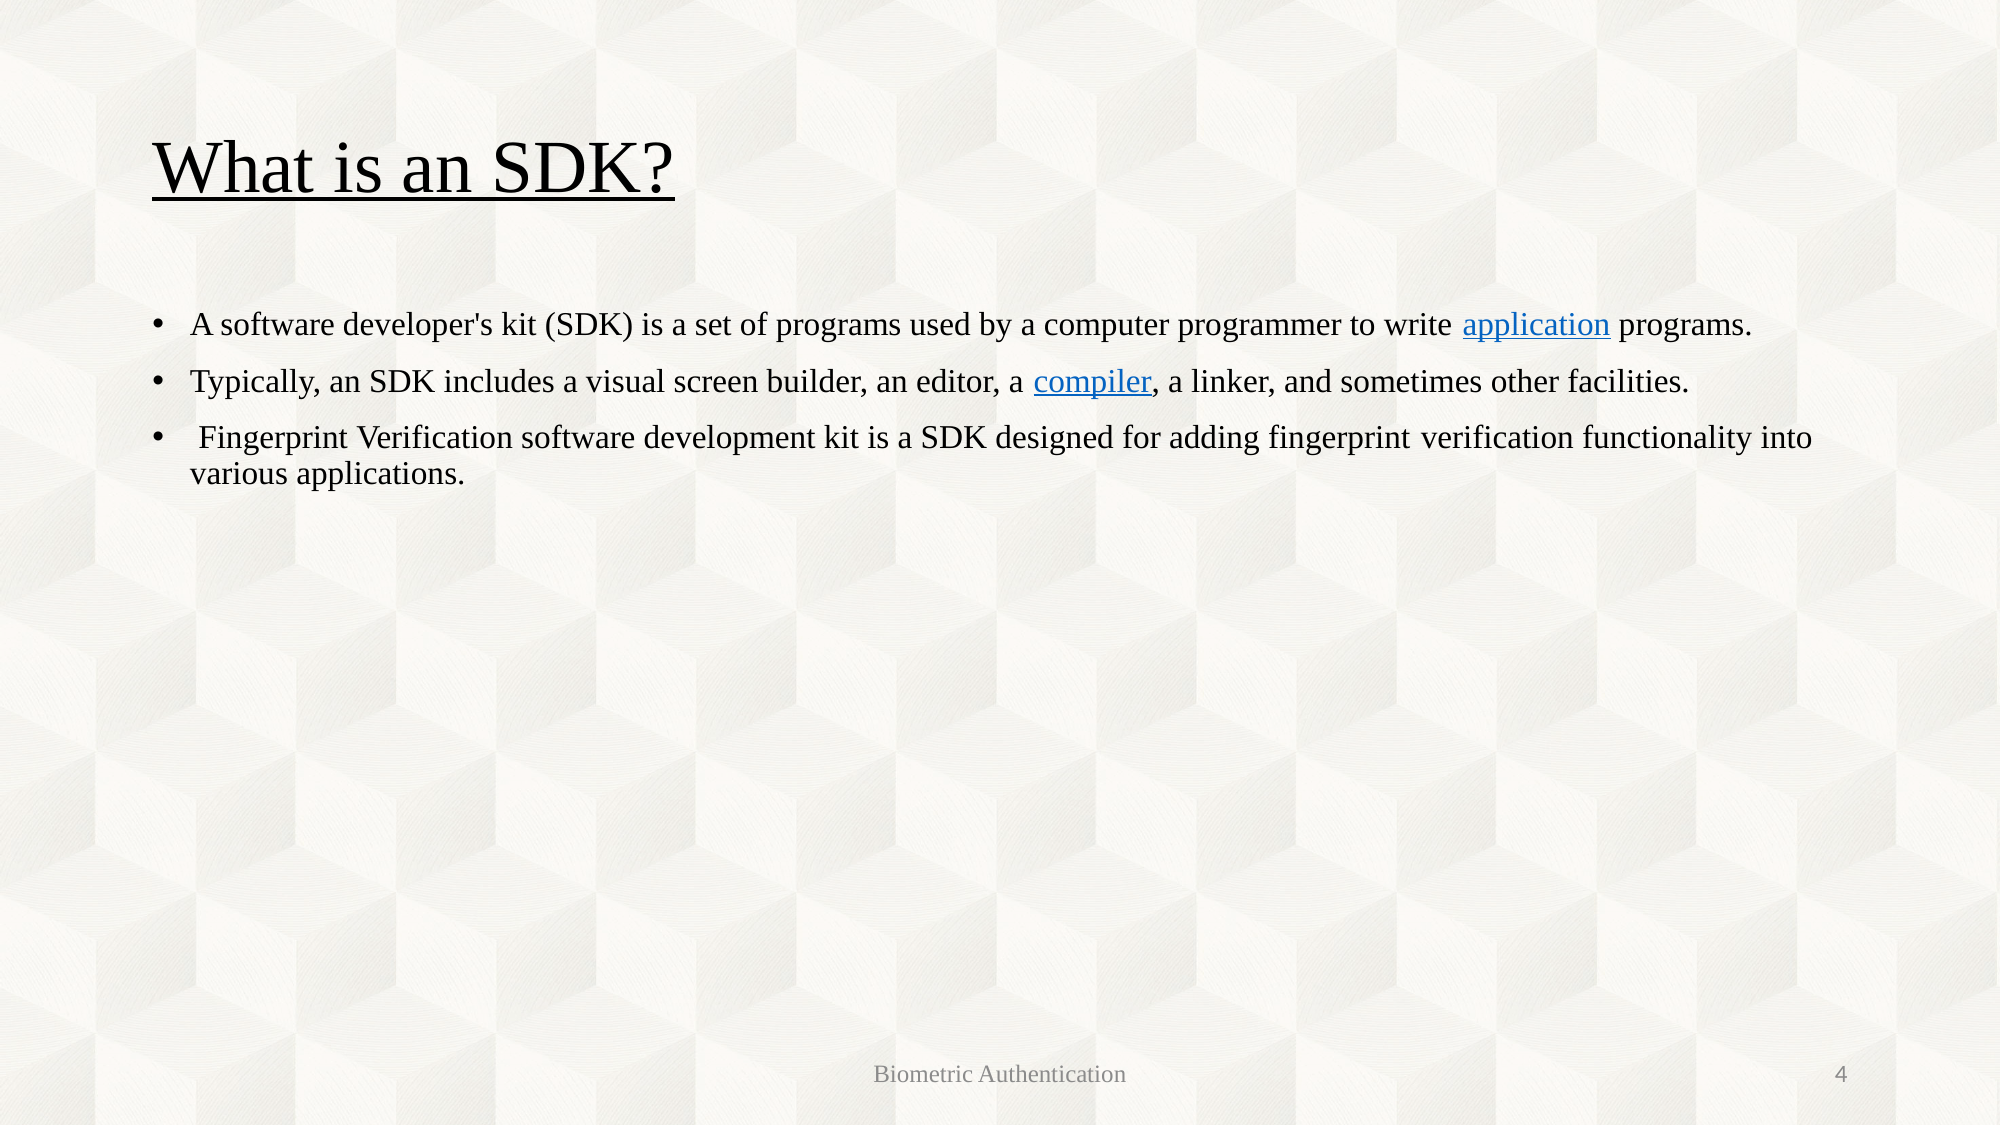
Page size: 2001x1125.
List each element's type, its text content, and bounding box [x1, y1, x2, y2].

slide_number 4 [1412, 1042, 1863, 1103]
title What is an SDK? [137, 59, 1863, 278]
footer Biometric Authentication [662, 1042, 1338, 1103]
list A software developer's kit (SDK) is a set of programs used by a computer programmer to write application programs. Typically, an SDK includes a visual screen builder, an editor, a compiler, a linker, and sometimes other facilities. Fingerprint Verification software development kit is a SDK designed for adding fingerprint verification functionality into various applications. [137, 299, 1863, 1014]
